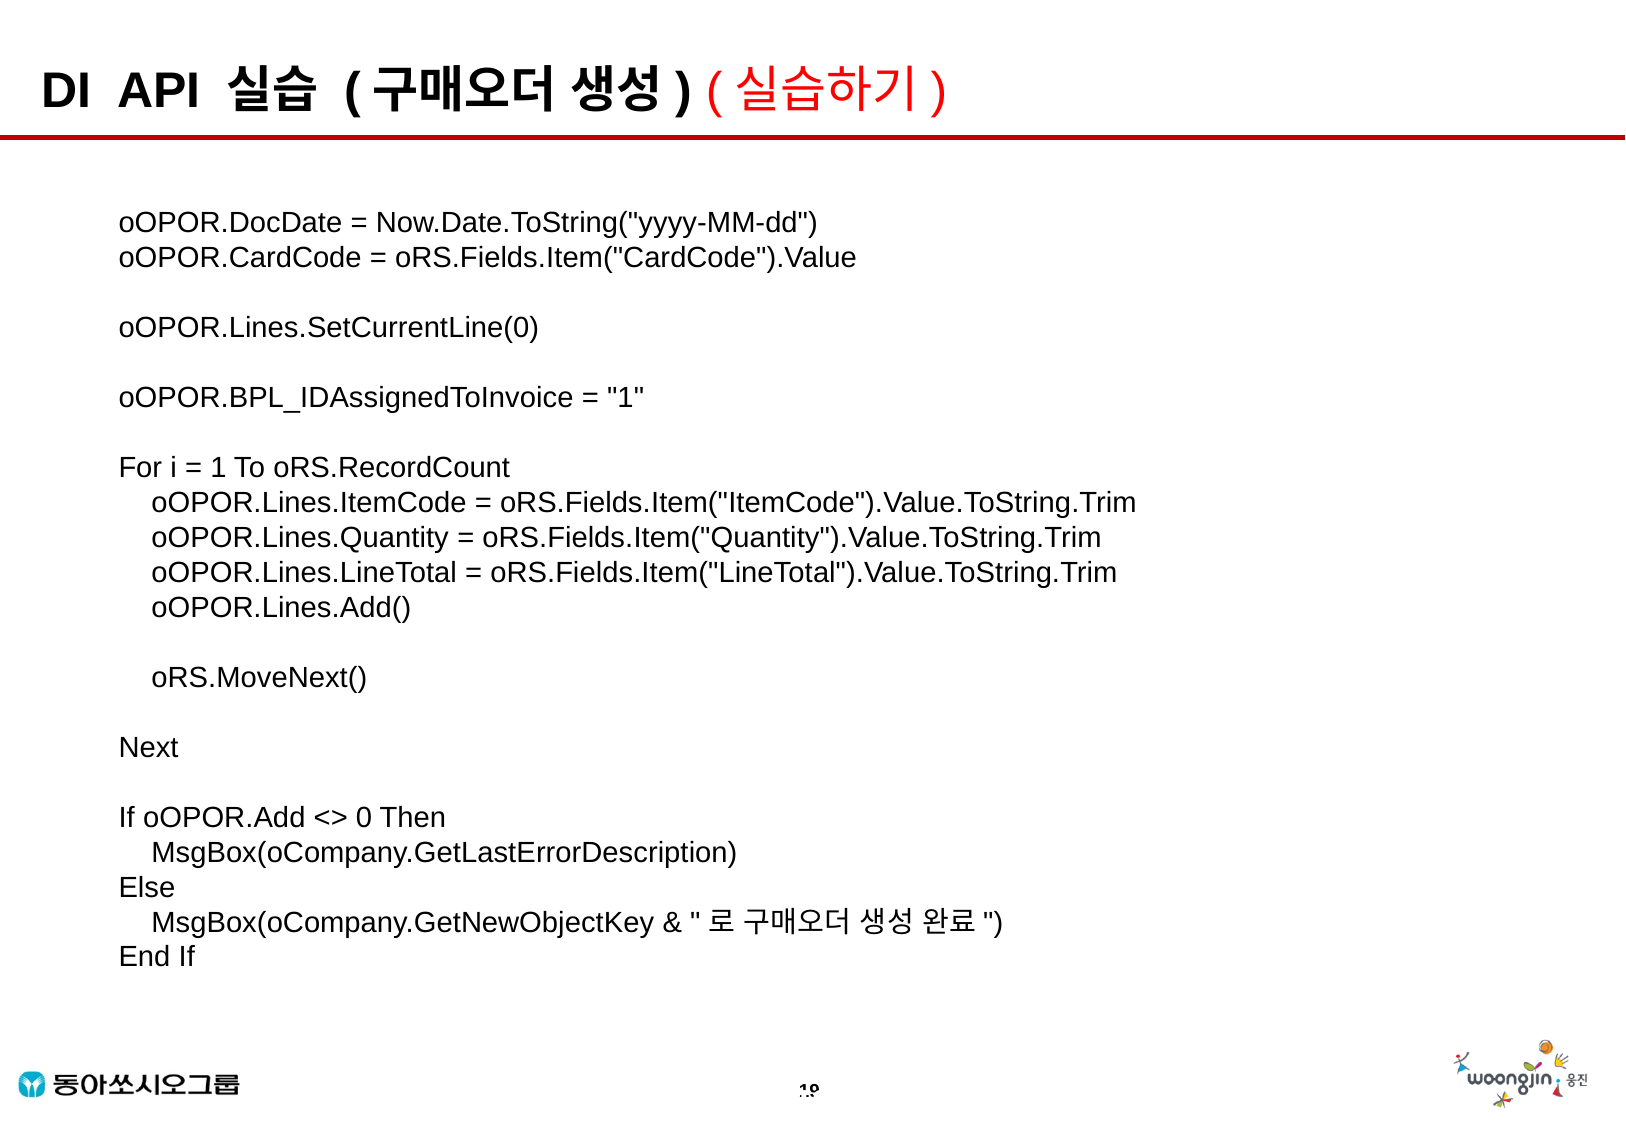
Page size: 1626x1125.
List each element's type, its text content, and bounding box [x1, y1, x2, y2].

picture [1438, 1034, 1602, 1113]
picture [14, 1066, 246, 1106]
text_box oOPOR.DocDate = Now.Date.ToString("yyyy-MM-dd") oOPOR.CardCode = oRS.Fields.Item("CardCode").Value oOPOR.Lines.SetCurrentLine(0) oOPOR.BPL_IDAssignedToInvoice = "1" For i = 1 To oRS.RecordCount oOPOR.Lines.ItemCode = oRS.Fields.Item("ItemCode").Value.ToString.Trim oOPOR.Lines.Quantity = oRS.Fields.Item("Quantity").Value.ToString.Trim oOPOR.Lines.LineTotal = oRS.Fields.Item("LineTotal").Value.ToString.Trim oOPOR.Lines.Add() oRS.MoveNext() Next If oOPOR.Add <> 0 Then MsgBox(oCompany.GetLastErrorDescription) Else MsgBox(oCompany.GetNewObjectKey & "로 구매오더 생성 완료") End If [103, 196, 1534, 981]
text_box DI API 실습 (구매오더 생성) (실습하기) [26, 50, 1474, 125]
